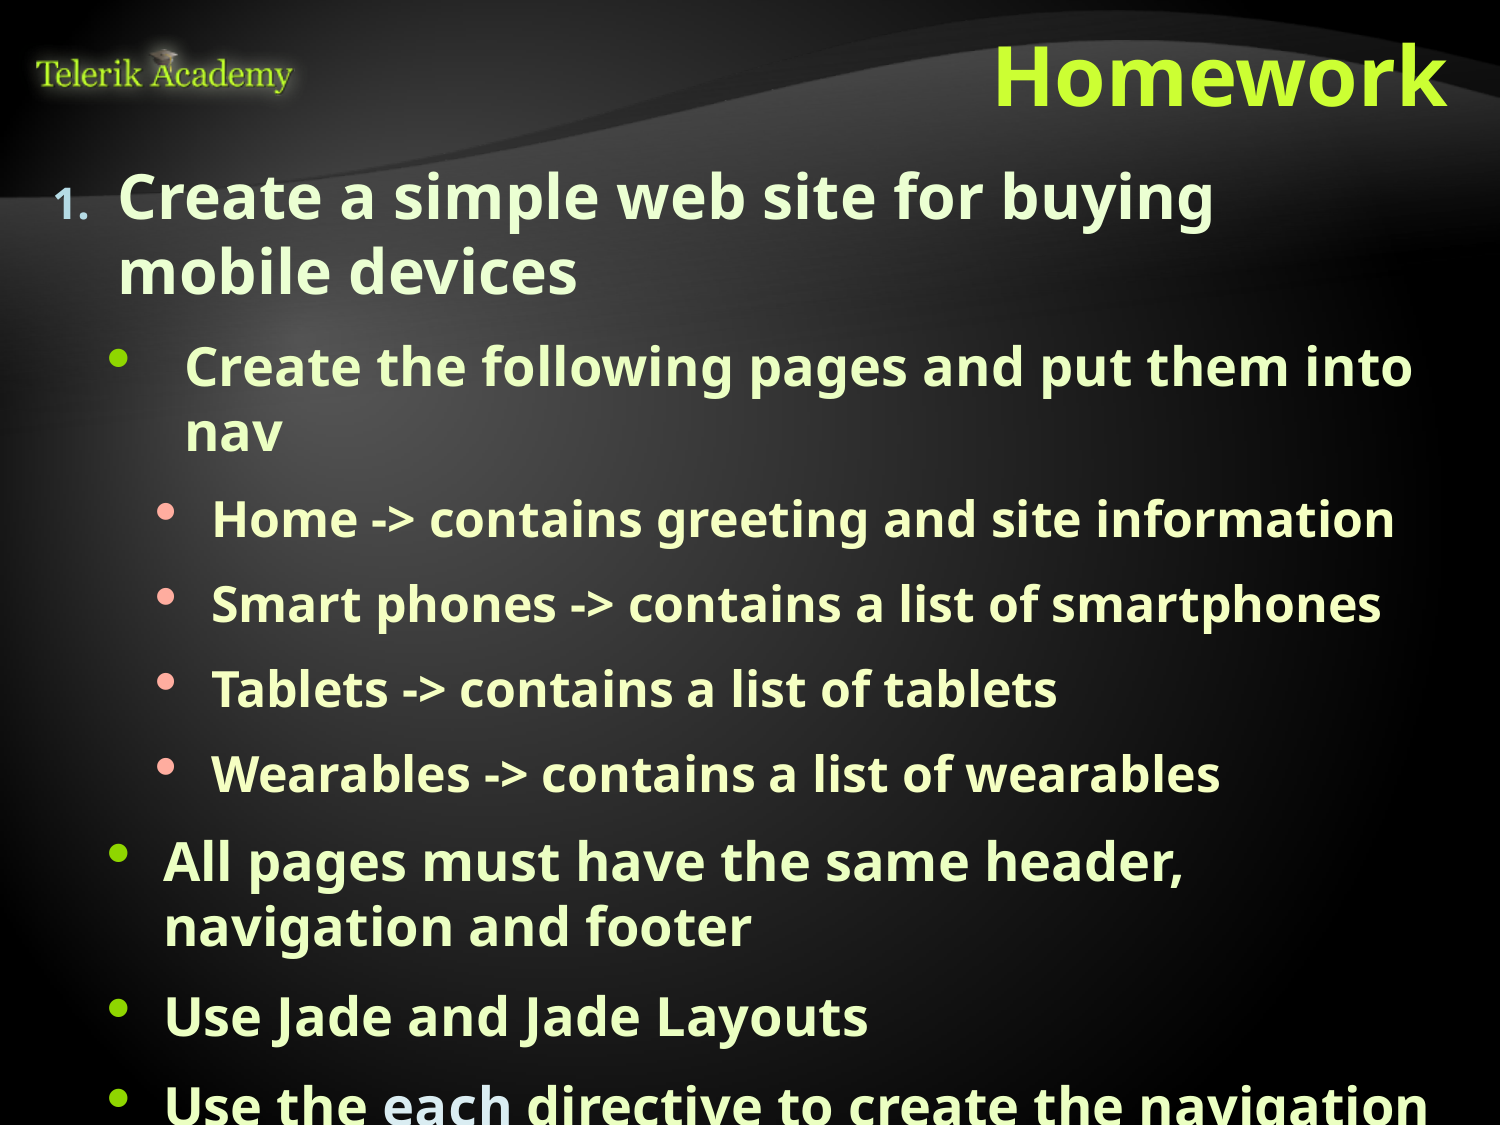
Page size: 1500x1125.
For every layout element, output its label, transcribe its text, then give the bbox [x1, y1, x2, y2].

list Create a simple web site for buying mobile devices Create the following pages and put them into nav Home -> contains greeting and site information Smart phones -> contains a list of smartphones Tablets -> contains a list of tablets Wearables -> contains a list of wearables All pages must have the same header, navigation and footer Use Jade and Jade Layouts Use the each directive to create the navigation [37, 149, 1463, 1100]
title Homework [300, 12, 1463, 149]
picture [0, 0, 1500, 1125]
